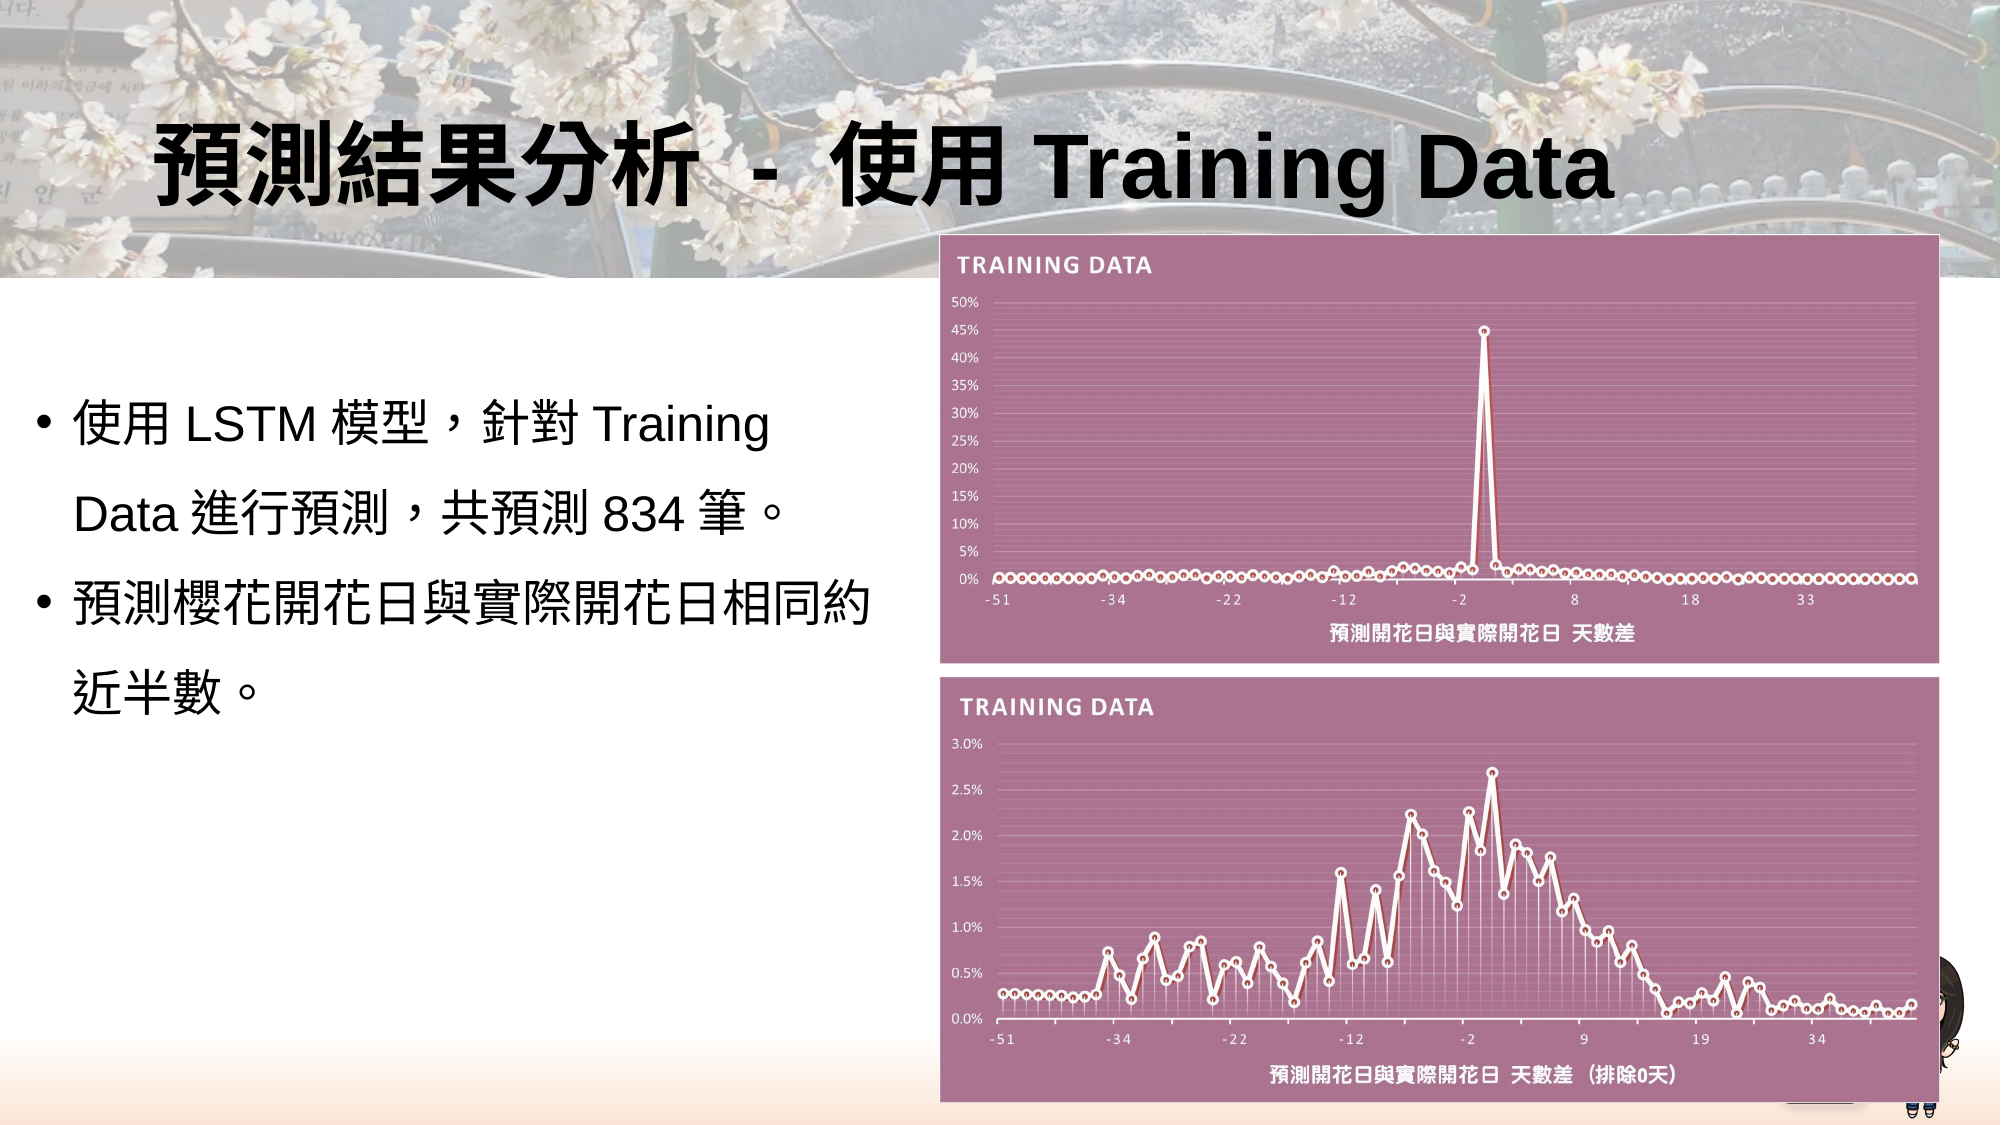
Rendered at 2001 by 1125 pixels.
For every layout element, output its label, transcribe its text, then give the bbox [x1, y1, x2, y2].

list 使用LSTM模型，針對Training Data進行預測，共預測834筆。 預測櫻花開花日與實際開花日相同約近半數。 [20, 353, 897, 1068]
picture [938, 234, 1940, 664]
picture [938, 675, 2000, 1125]
title 預測結果分析 - 使用Training Data [137, 59, 1863, 278]
